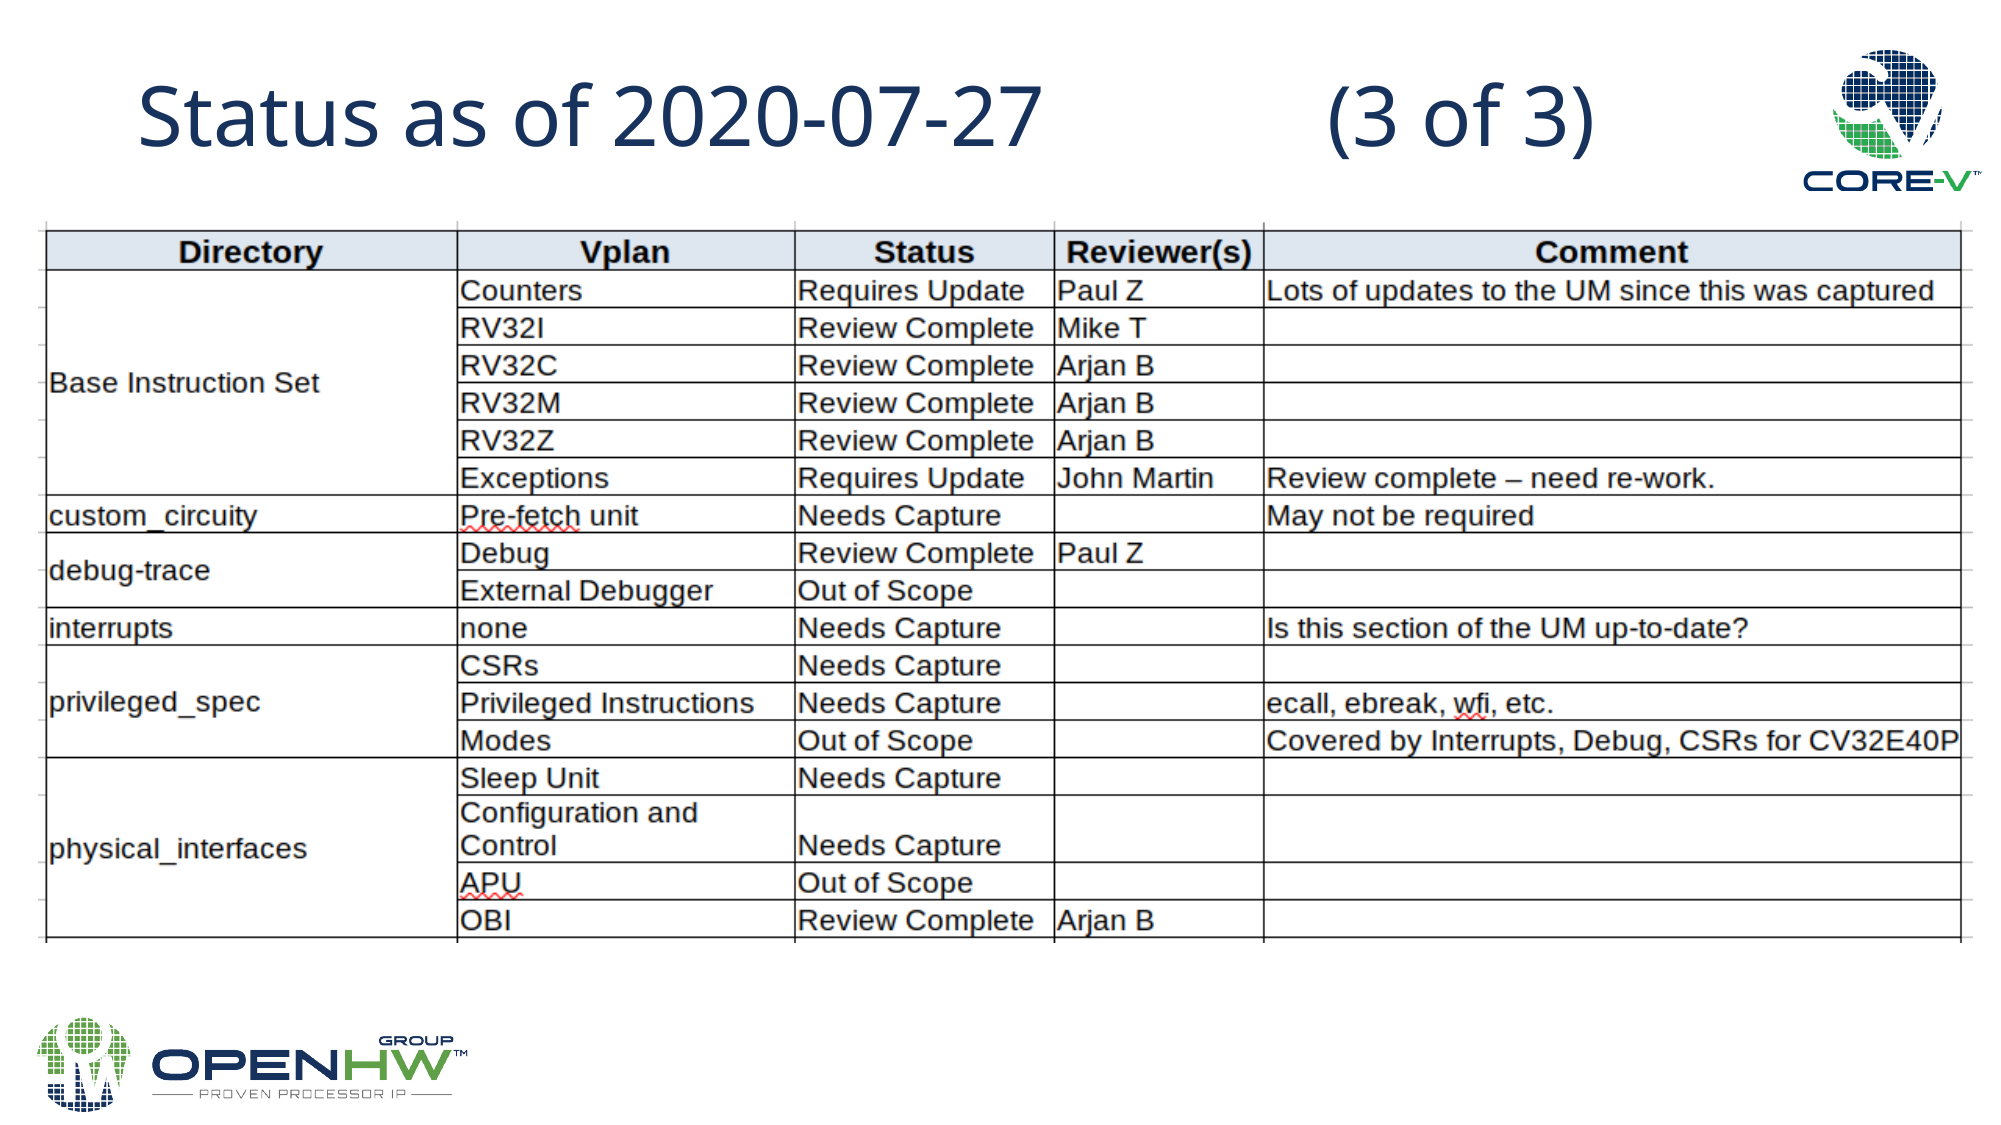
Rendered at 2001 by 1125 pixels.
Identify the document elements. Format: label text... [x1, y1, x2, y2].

picture [38, 221, 1974, 944]
picture [32, 1013, 472, 1116]
text_box Status as of 2020-07-27 (3 of 3) [137, 59, 1803, 180]
